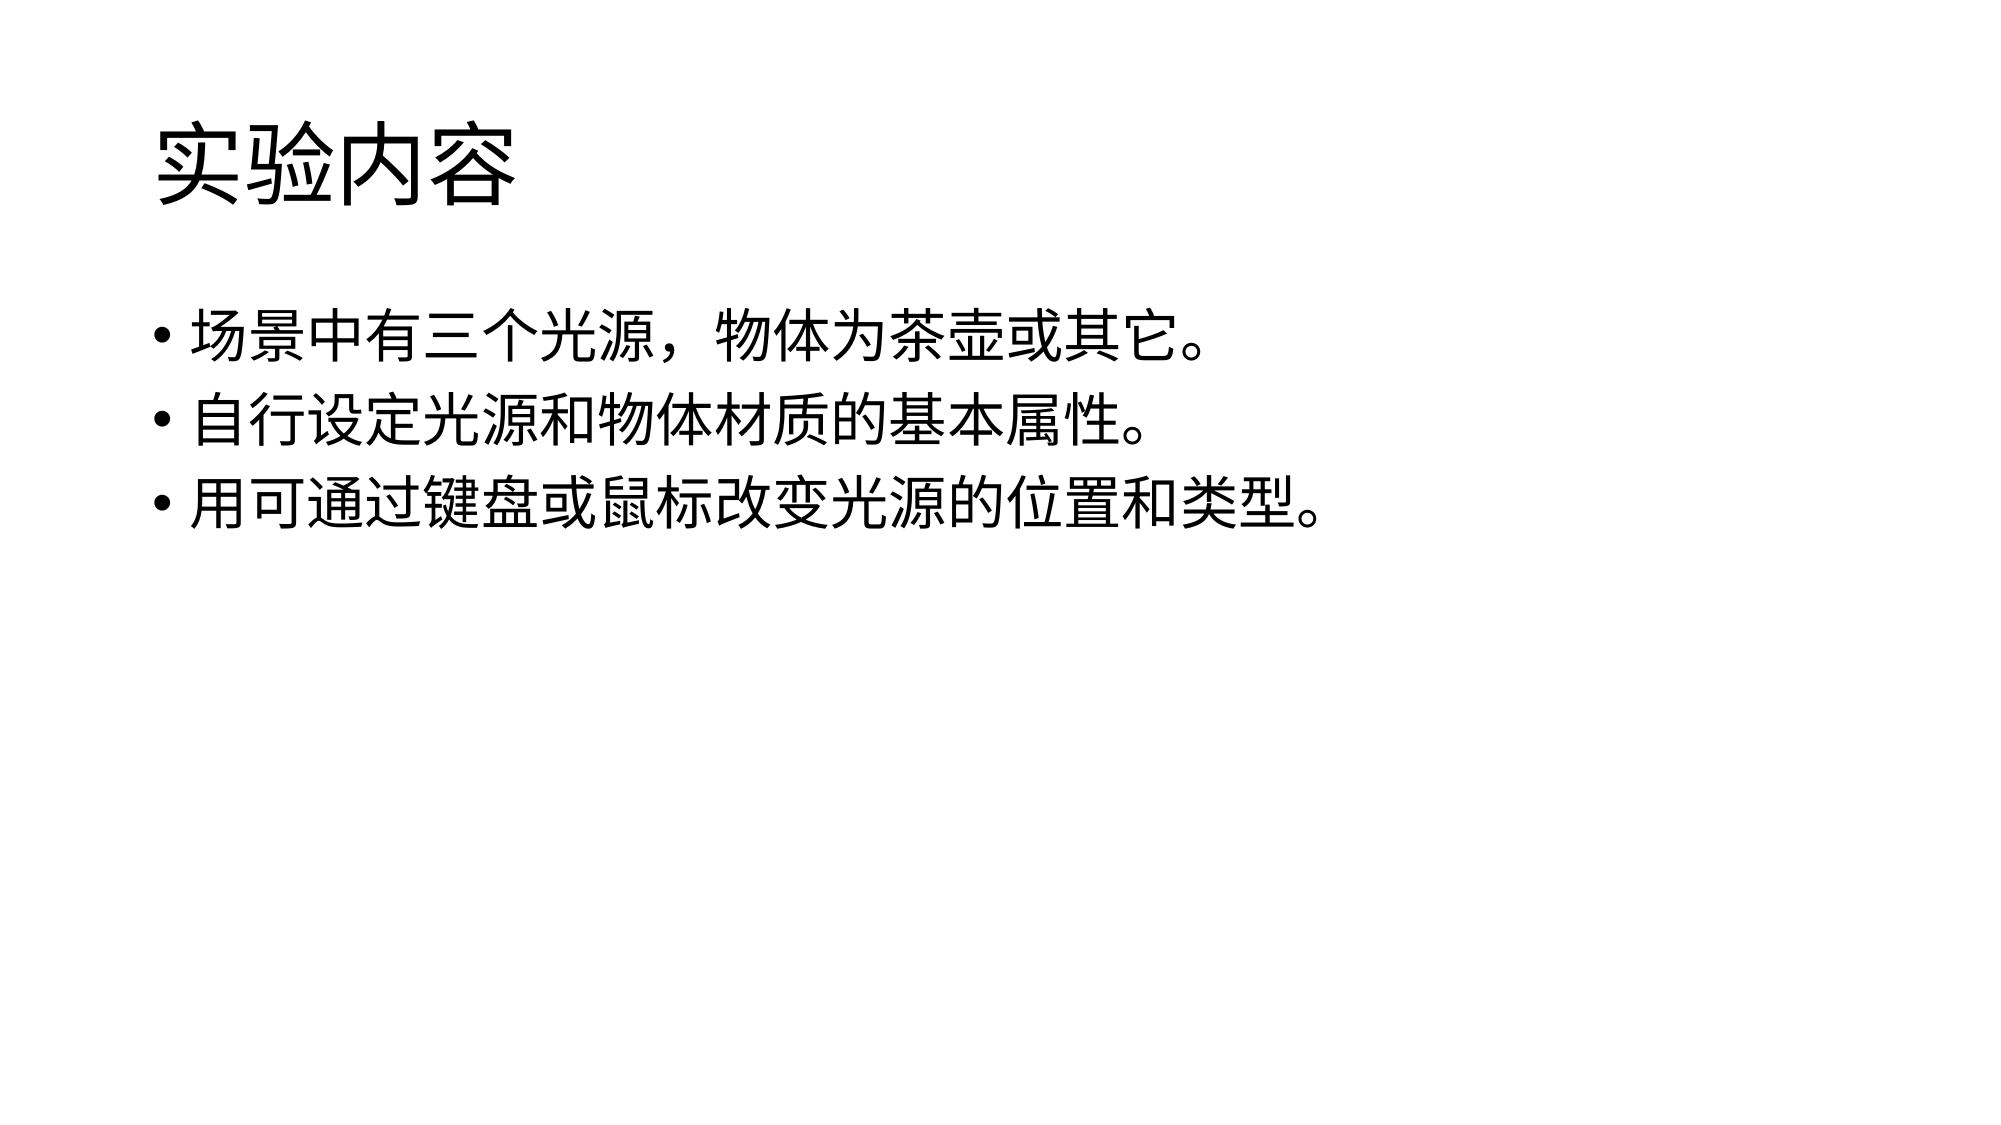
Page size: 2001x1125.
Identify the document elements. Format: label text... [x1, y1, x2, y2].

list 场景中有三个光源，物体为茶壶或其它。 自行设定光源和物体材质的基本属性。 用可通过键盘或鼠标改变光源的位置和类型。 [137, 299, 1863, 1014]
title 实验内容 [137, 59, 1863, 278]
